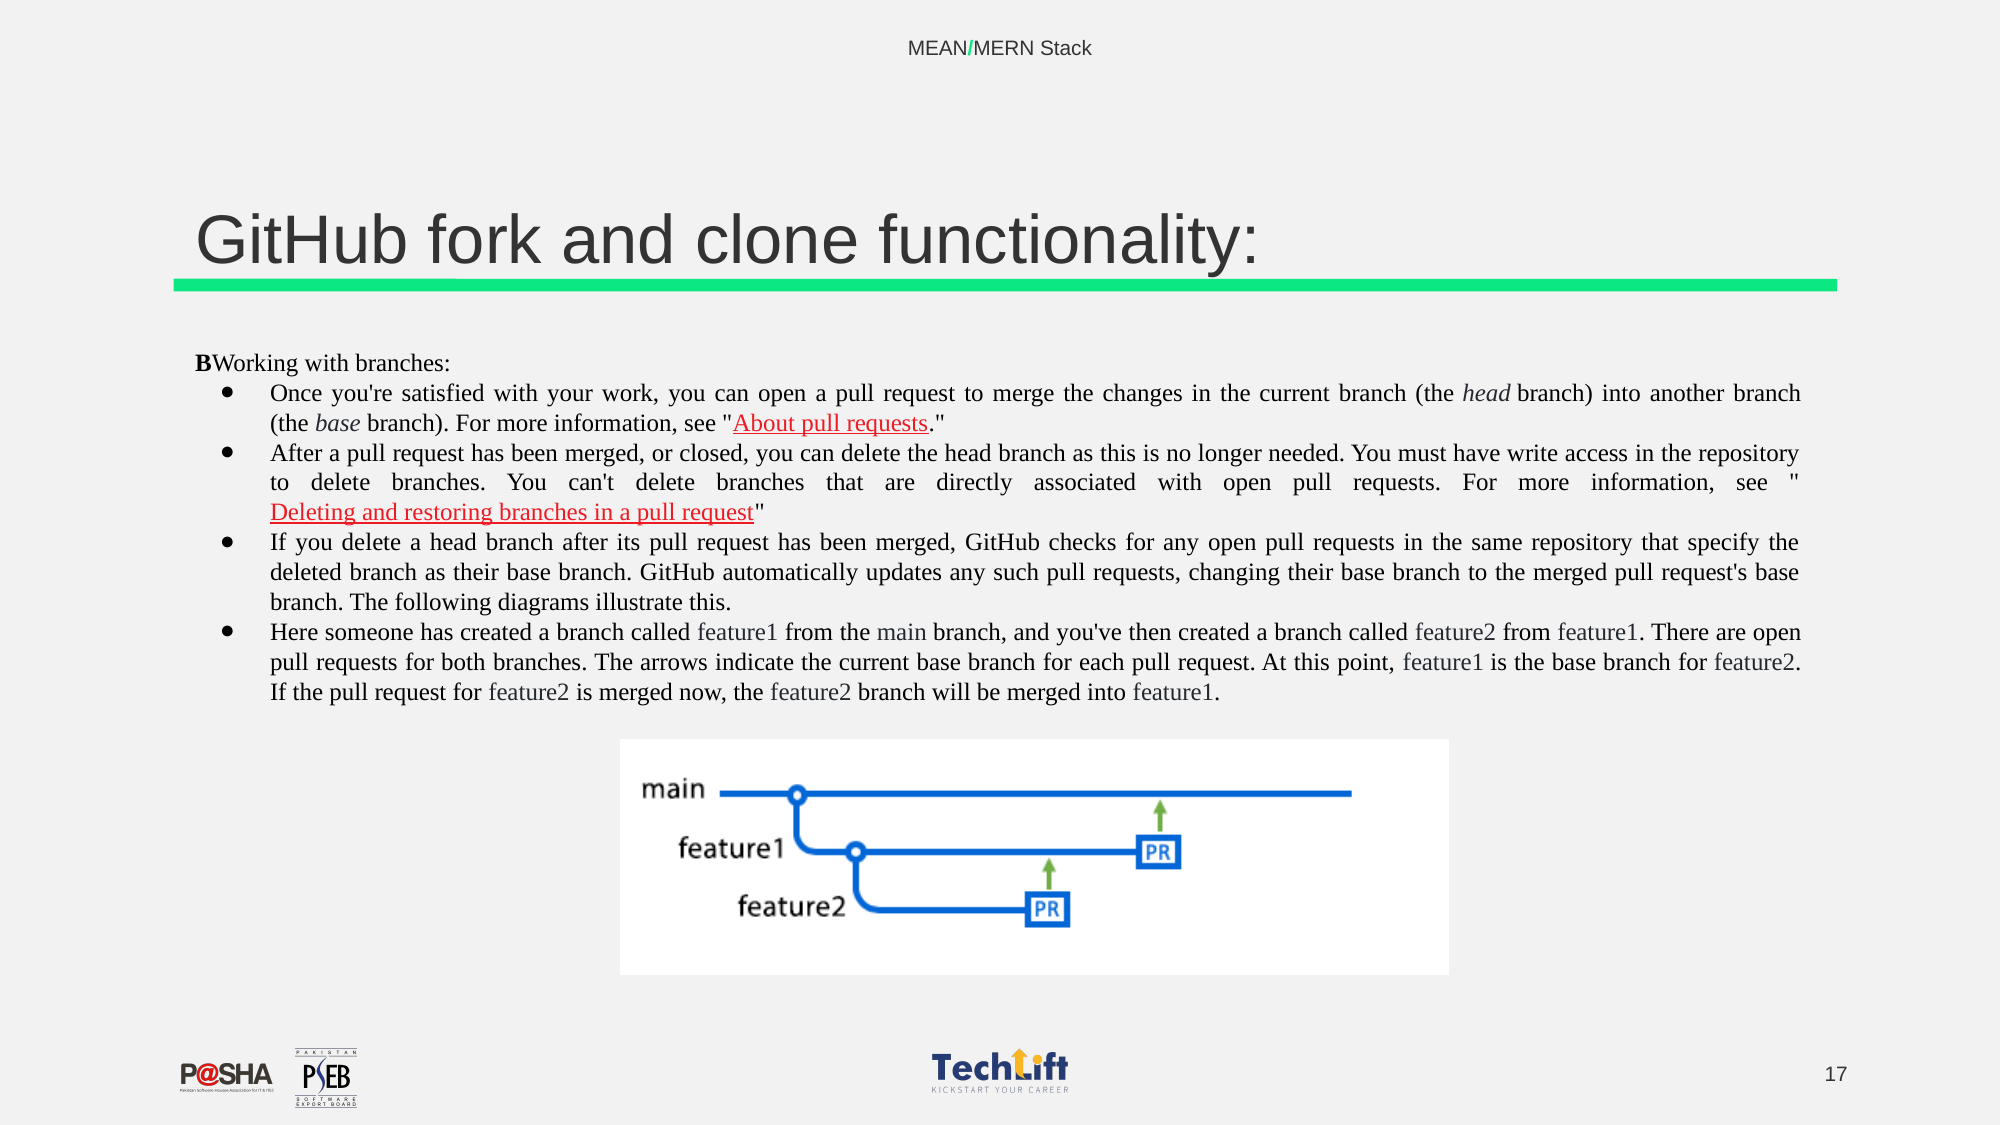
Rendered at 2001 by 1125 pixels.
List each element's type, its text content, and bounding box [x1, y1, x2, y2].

text_box BWorking with branches: Once you're satisfied with your work, you can open a pull request to merge the changes in the current branch (the head branch) into another branch (the base branch). For more information, see "About pull requests." After a pull request has been merged, or closed, you can delete the head branch as this is no longer needed. You must have write access in the repository to delete branches. You can't delete branches that are directly associated with open pull requests. For more information, see "Deleting and restoring branches in a pull request" If you delete a head branch after its pull request has been merged, GitHub checks for any open pull requests in the same repository that specify the deleted branch as their base branch. GitHub automatically updates any such pull requests, changing their base branch to the merged pull request's base branch. The following diagrams illustrate this. Here someone has created a branch called feature1 from the main branch, and you've then created a branch called feature2 from feature1. There are open pull requests for both branches. The arrows indicate the current base branch for each pull request. At this point, feature1 is the base branch for feature2. If the pull request for feature2 is merged now, the feature2 branch will be merged into feature1. [180, 331, 1817, 751]
picture [24, 404, 637, 528]
picture [180, 1063, 274, 1093]
picture [932, 1048, 1068, 1093]
title GitHub fork and clone functionality: [180, 47, 1830, 285]
footer MEAN/MERN Stack [662, 17, 1338, 77]
picture [295, 1048, 357, 1108]
slide_number ‹#› [1412, 1042, 1863, 1103]
picture [619, 739, 1449, 975]
